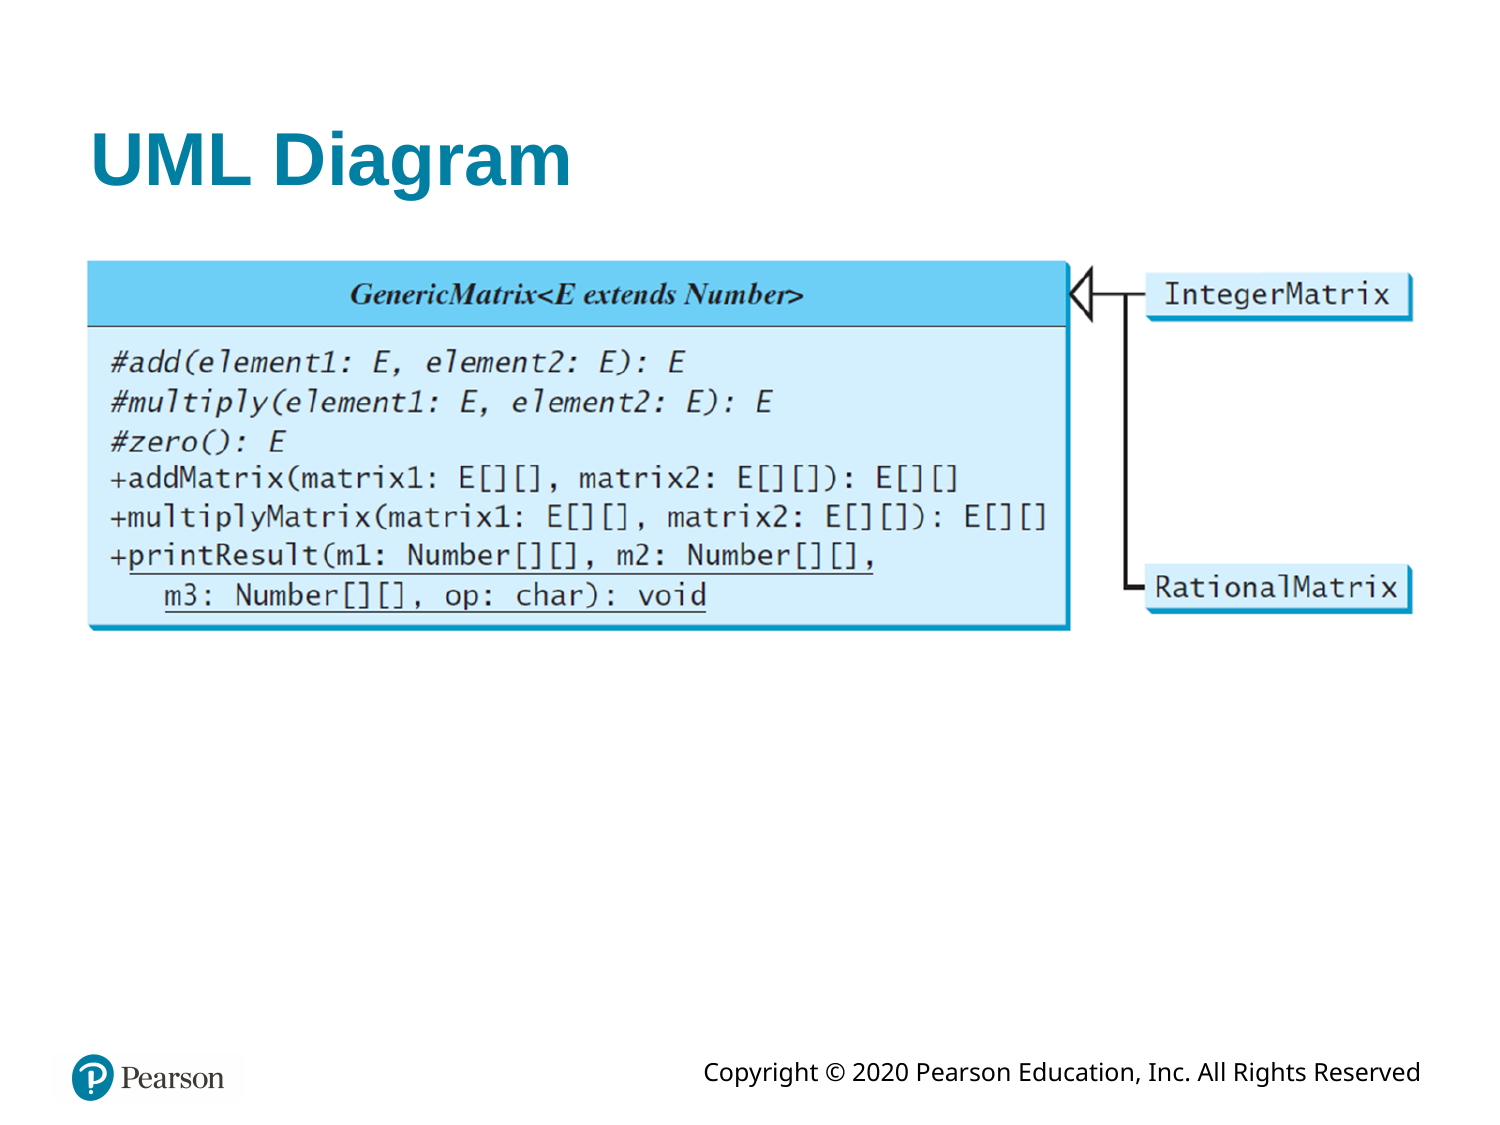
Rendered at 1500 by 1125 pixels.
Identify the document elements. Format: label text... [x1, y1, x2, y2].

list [74, 247, 1426, 638]
title U M L Diagram [75, 35, 1425, 216]
picture [51, 1053, 245, 1102]
